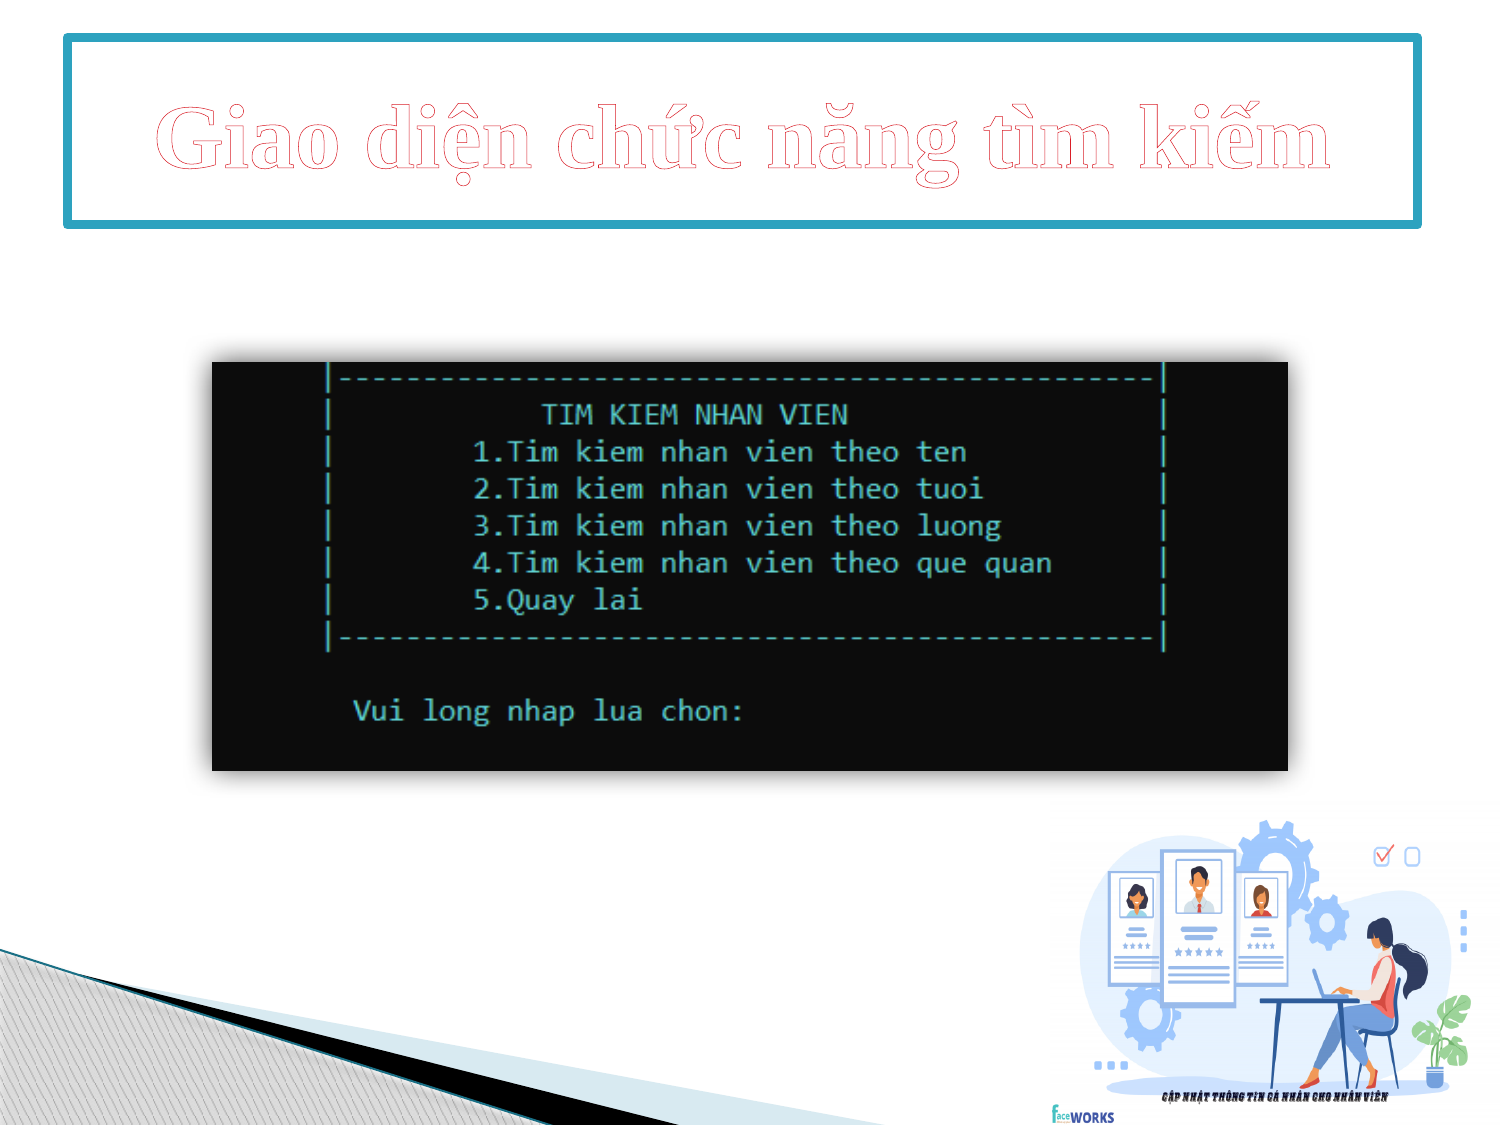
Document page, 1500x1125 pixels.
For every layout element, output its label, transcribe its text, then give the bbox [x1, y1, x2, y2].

picture [212, 362, 1288, 771]
picture [1049, 799, 1500, 1125]
text_box Giao diện chức năng tìm kiếm [63, 33, 1422, 229]
